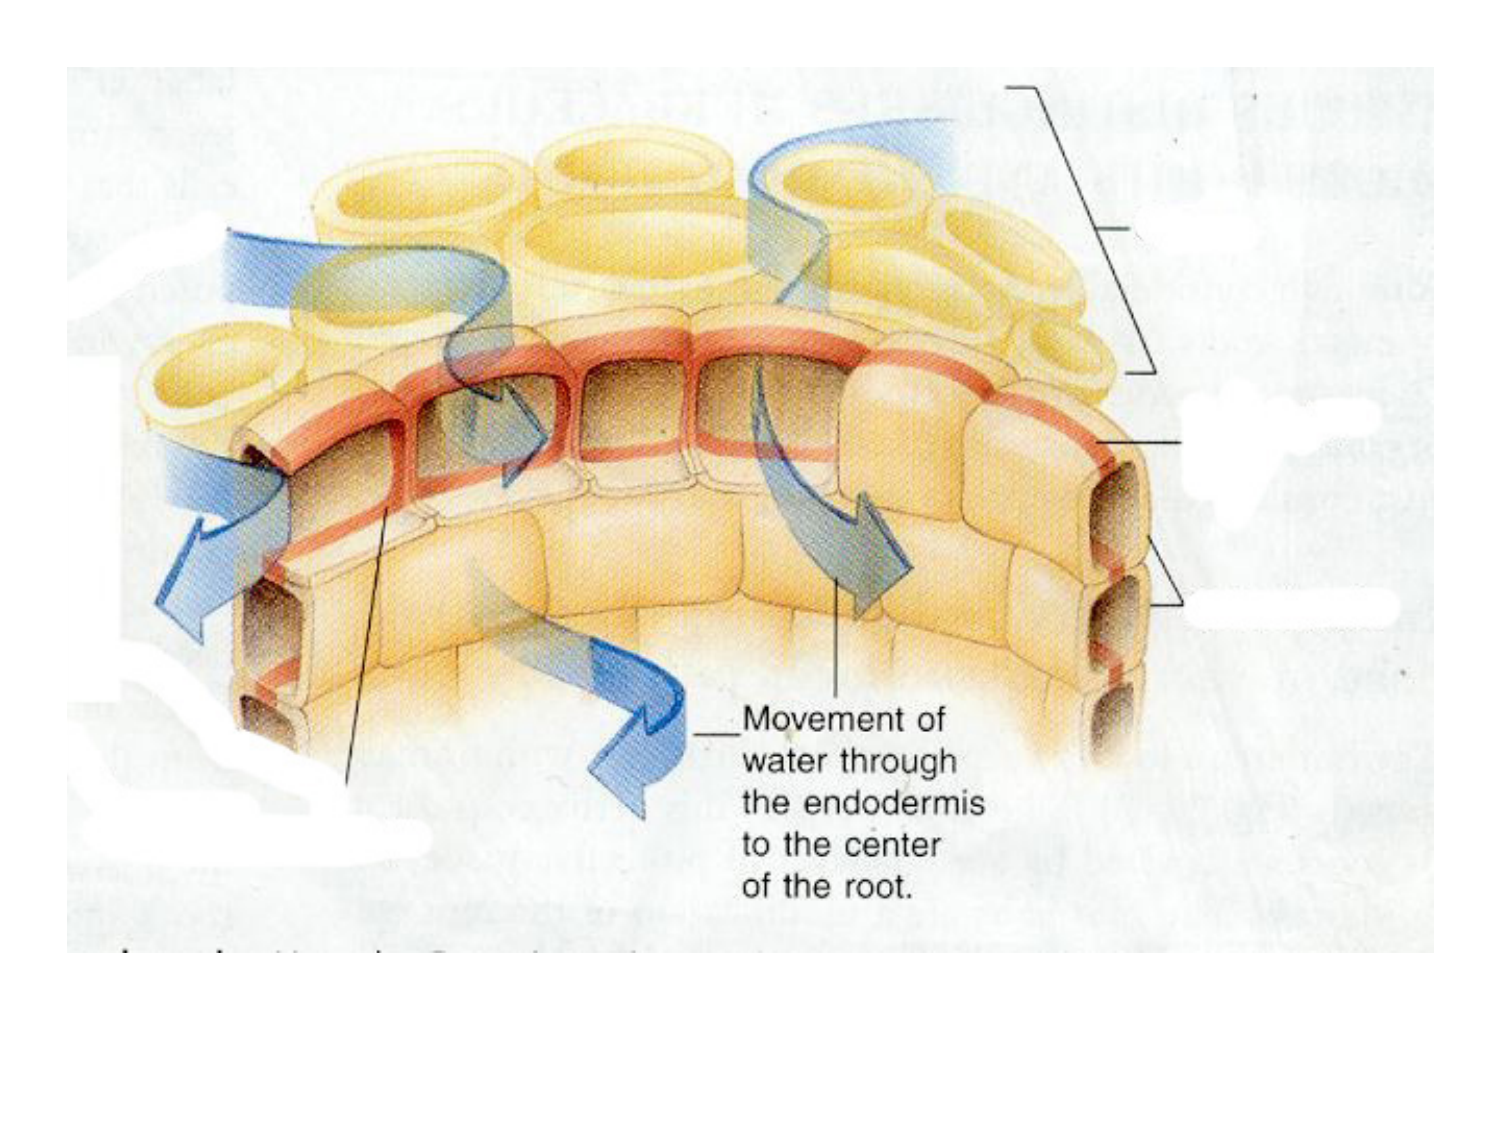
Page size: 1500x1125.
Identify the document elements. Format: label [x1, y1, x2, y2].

picture [67, 67, 1435, 954]
